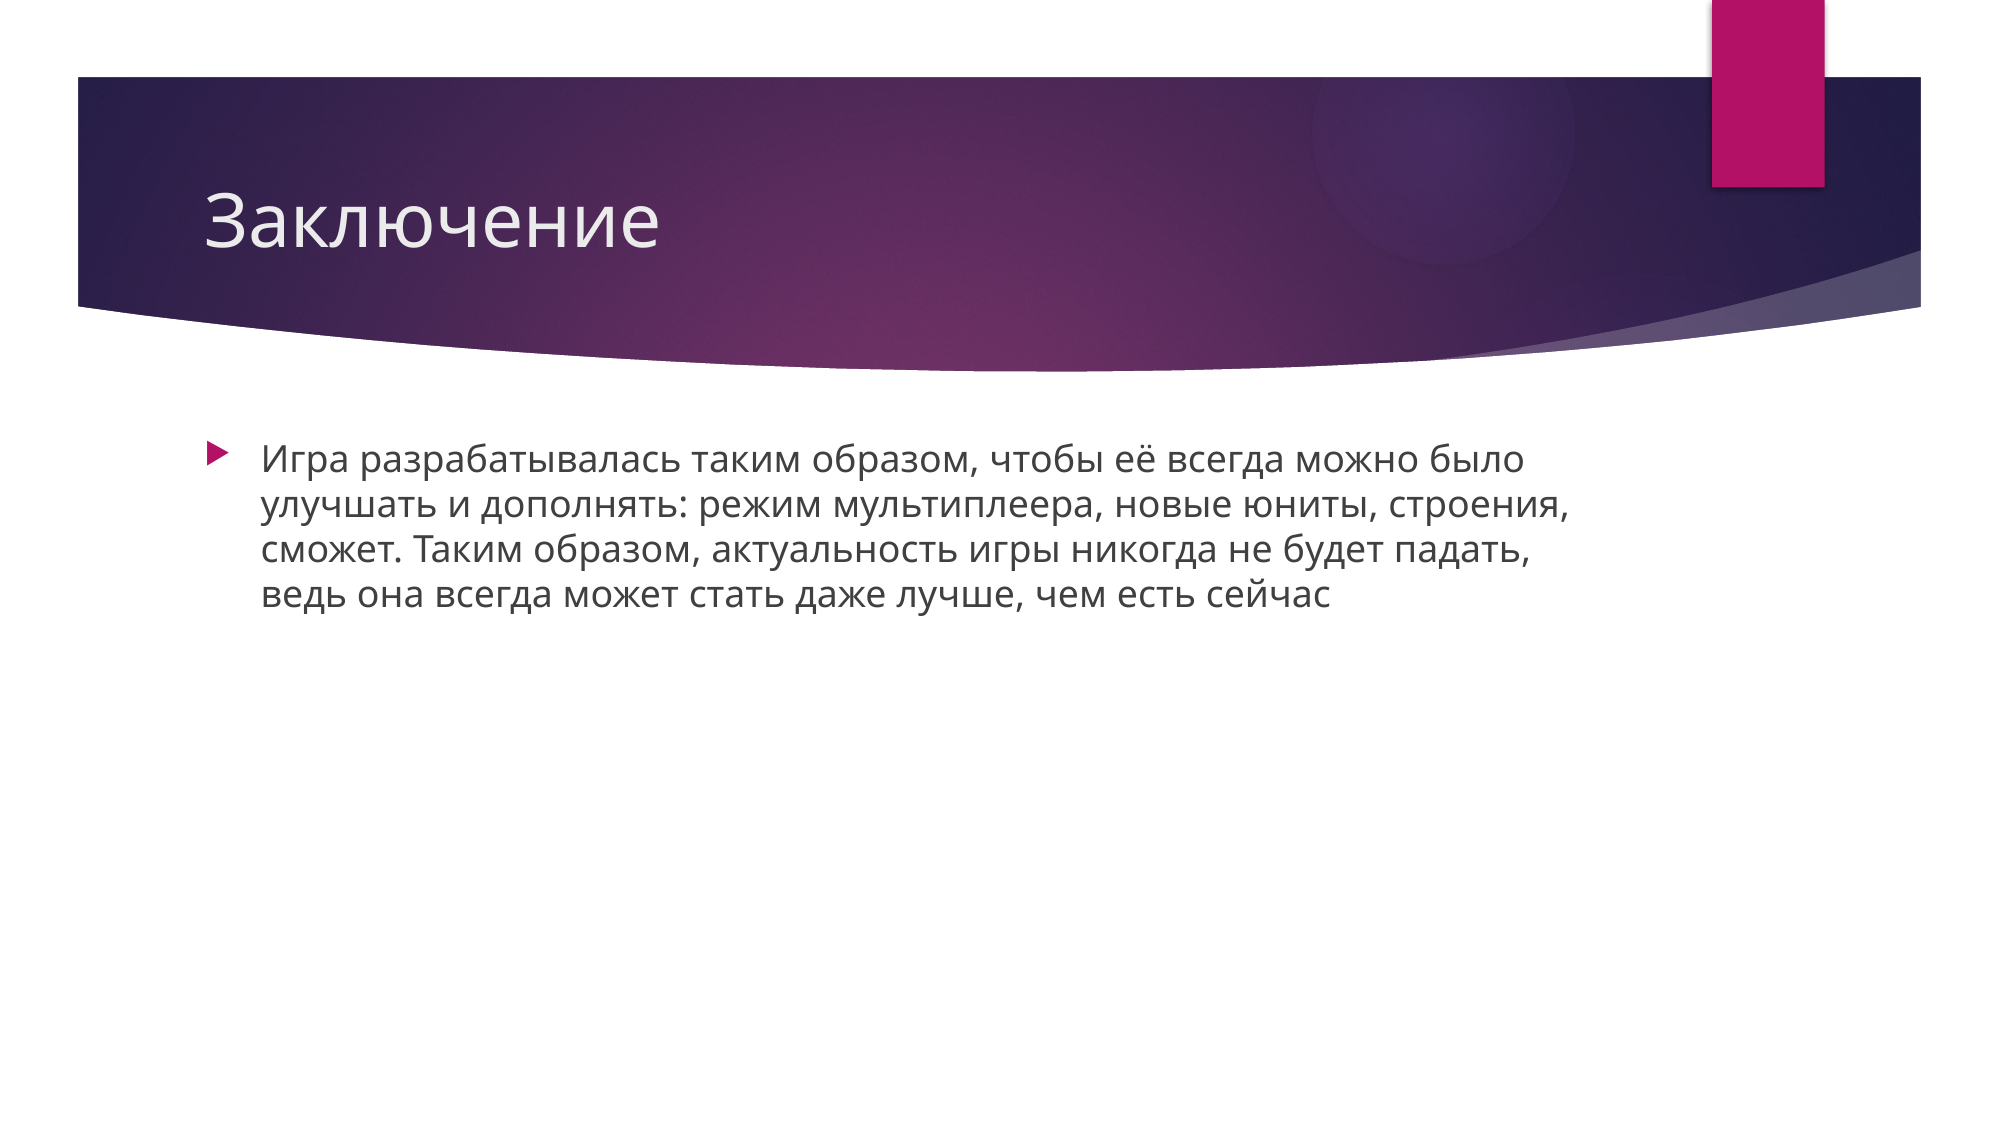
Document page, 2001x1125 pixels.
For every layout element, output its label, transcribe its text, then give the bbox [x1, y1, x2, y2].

list Игра разрабатывалась таким образом, чтобы её всегда можно было улучшать и дополнять: режим мультиплеера, новые юниты, строения, сможет. Таким образом, актуальность игры никогда не будет падать, ведь она всегда может стать даже лучше, чем есть сейчас [189, 427, 1638, 988]
title Заключение [189, 159, 1627, 276]
